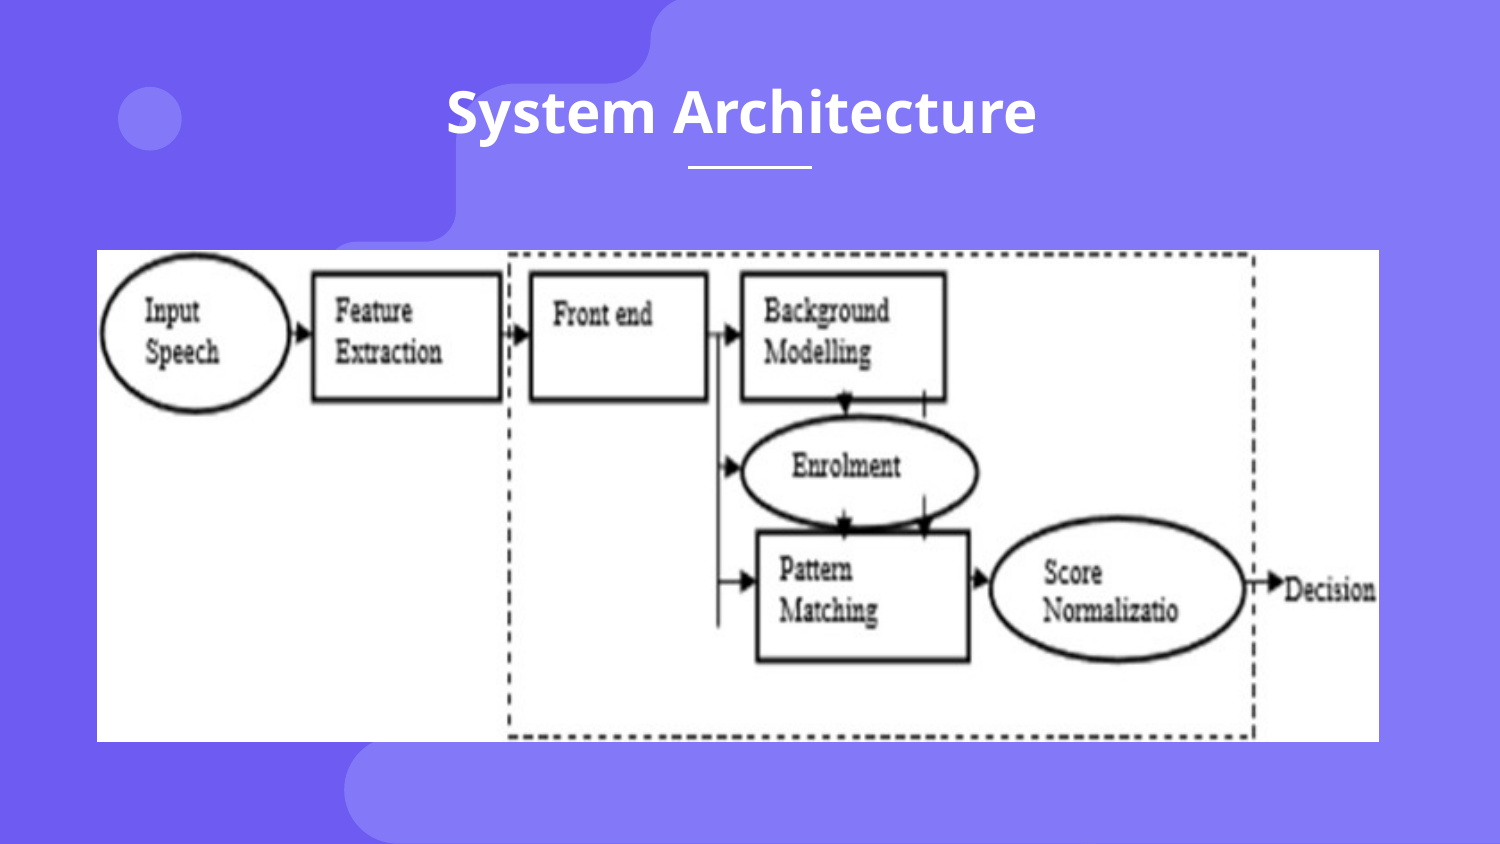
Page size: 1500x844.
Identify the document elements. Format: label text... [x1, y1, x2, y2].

picture [97, 250, 1379, 742]
title System Architecture [118, 60, 1382, 154]
